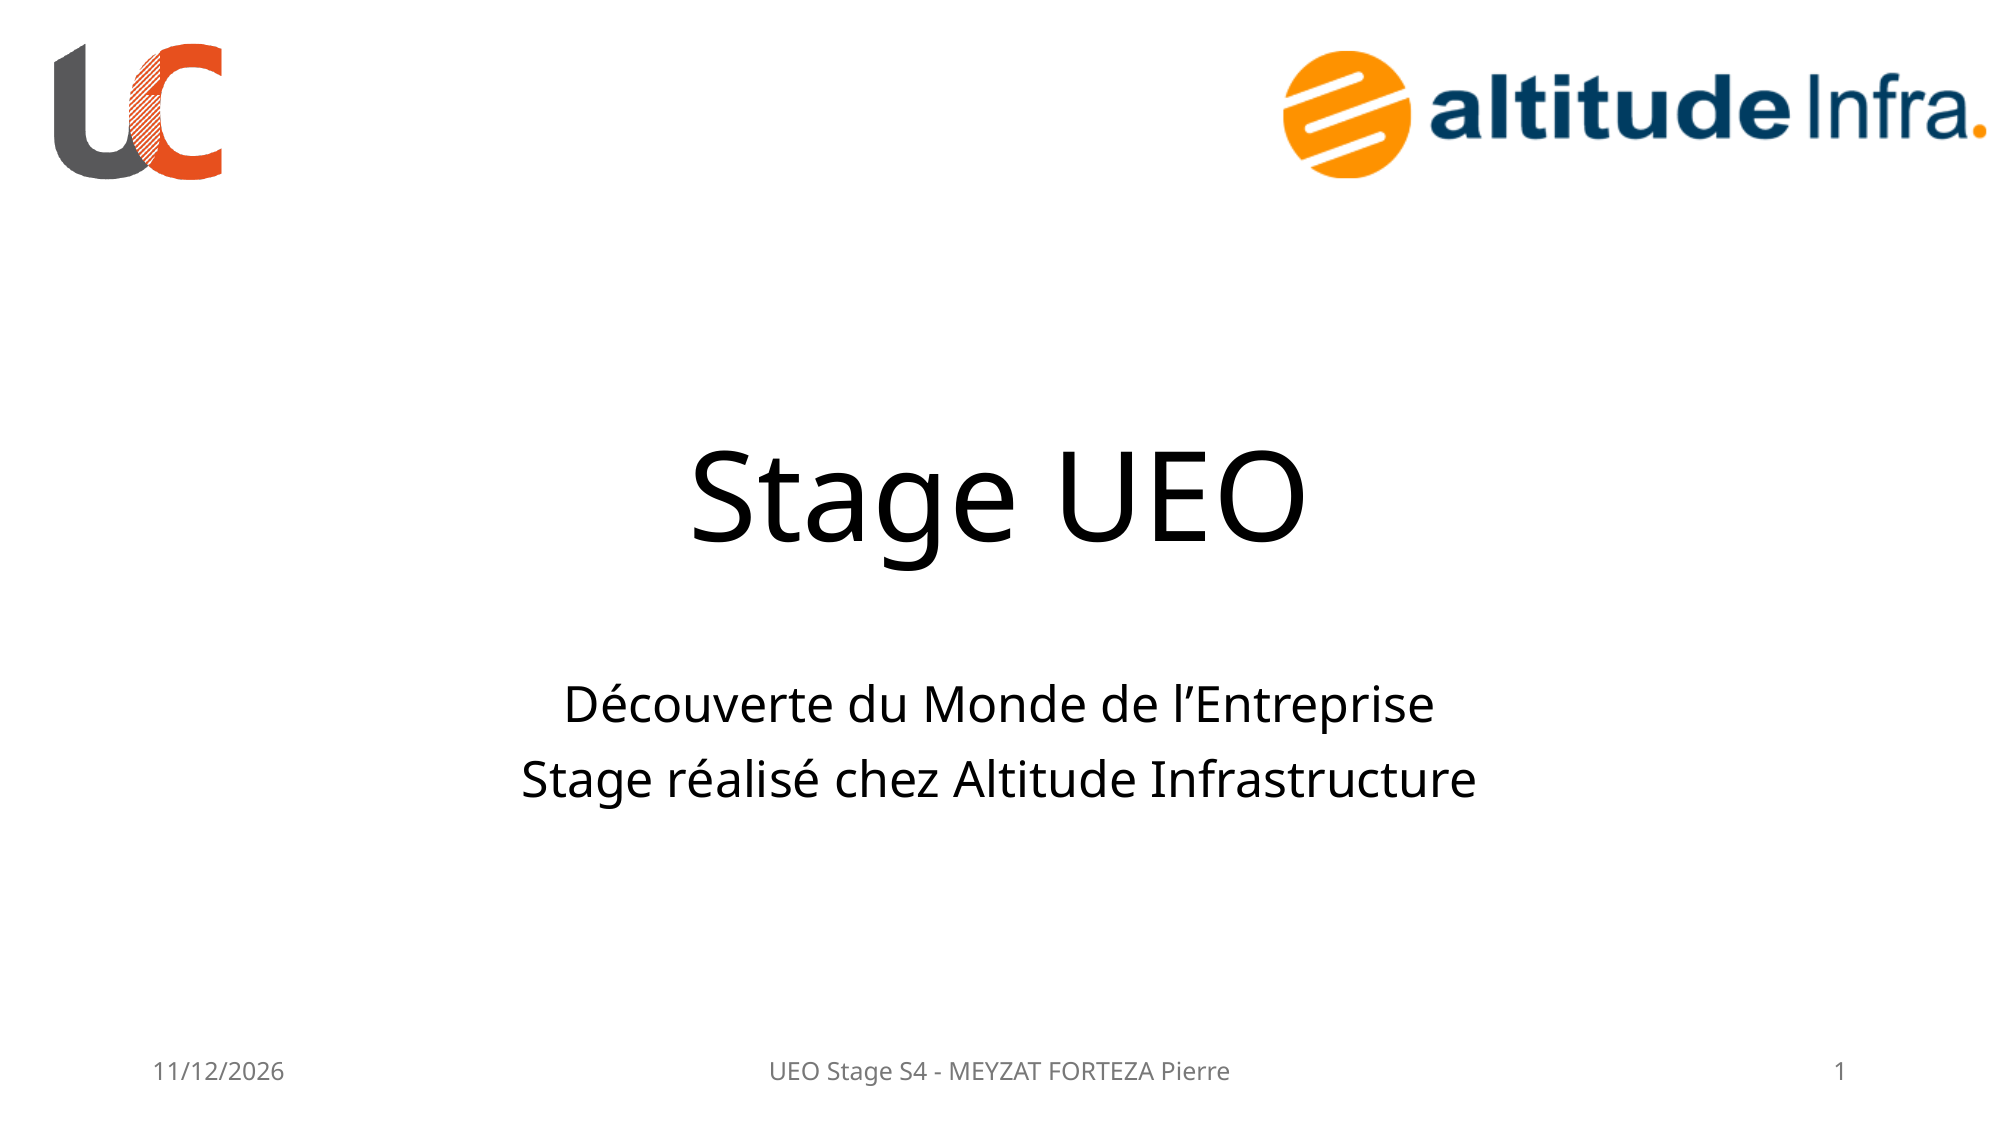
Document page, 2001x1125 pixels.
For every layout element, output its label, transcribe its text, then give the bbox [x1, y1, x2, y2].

picture [22, 12, 253, 211]
subtitle Découverte du Monde de l’Entreprise Stage réalisé chez Altitude Infrastructure [249, 590, 1750, 863]
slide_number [137, 1042, 588, 1103]
picture [1276, 0, 2000, 211]
title Stage UEO [249, 184, 1750, 576]
slide_number 1 [1412, 1042, 1863, 1103]
footer UEO Stage S4 - MEYZAT FORTEZA Pierre [662, 1042, 1338, 1103]
